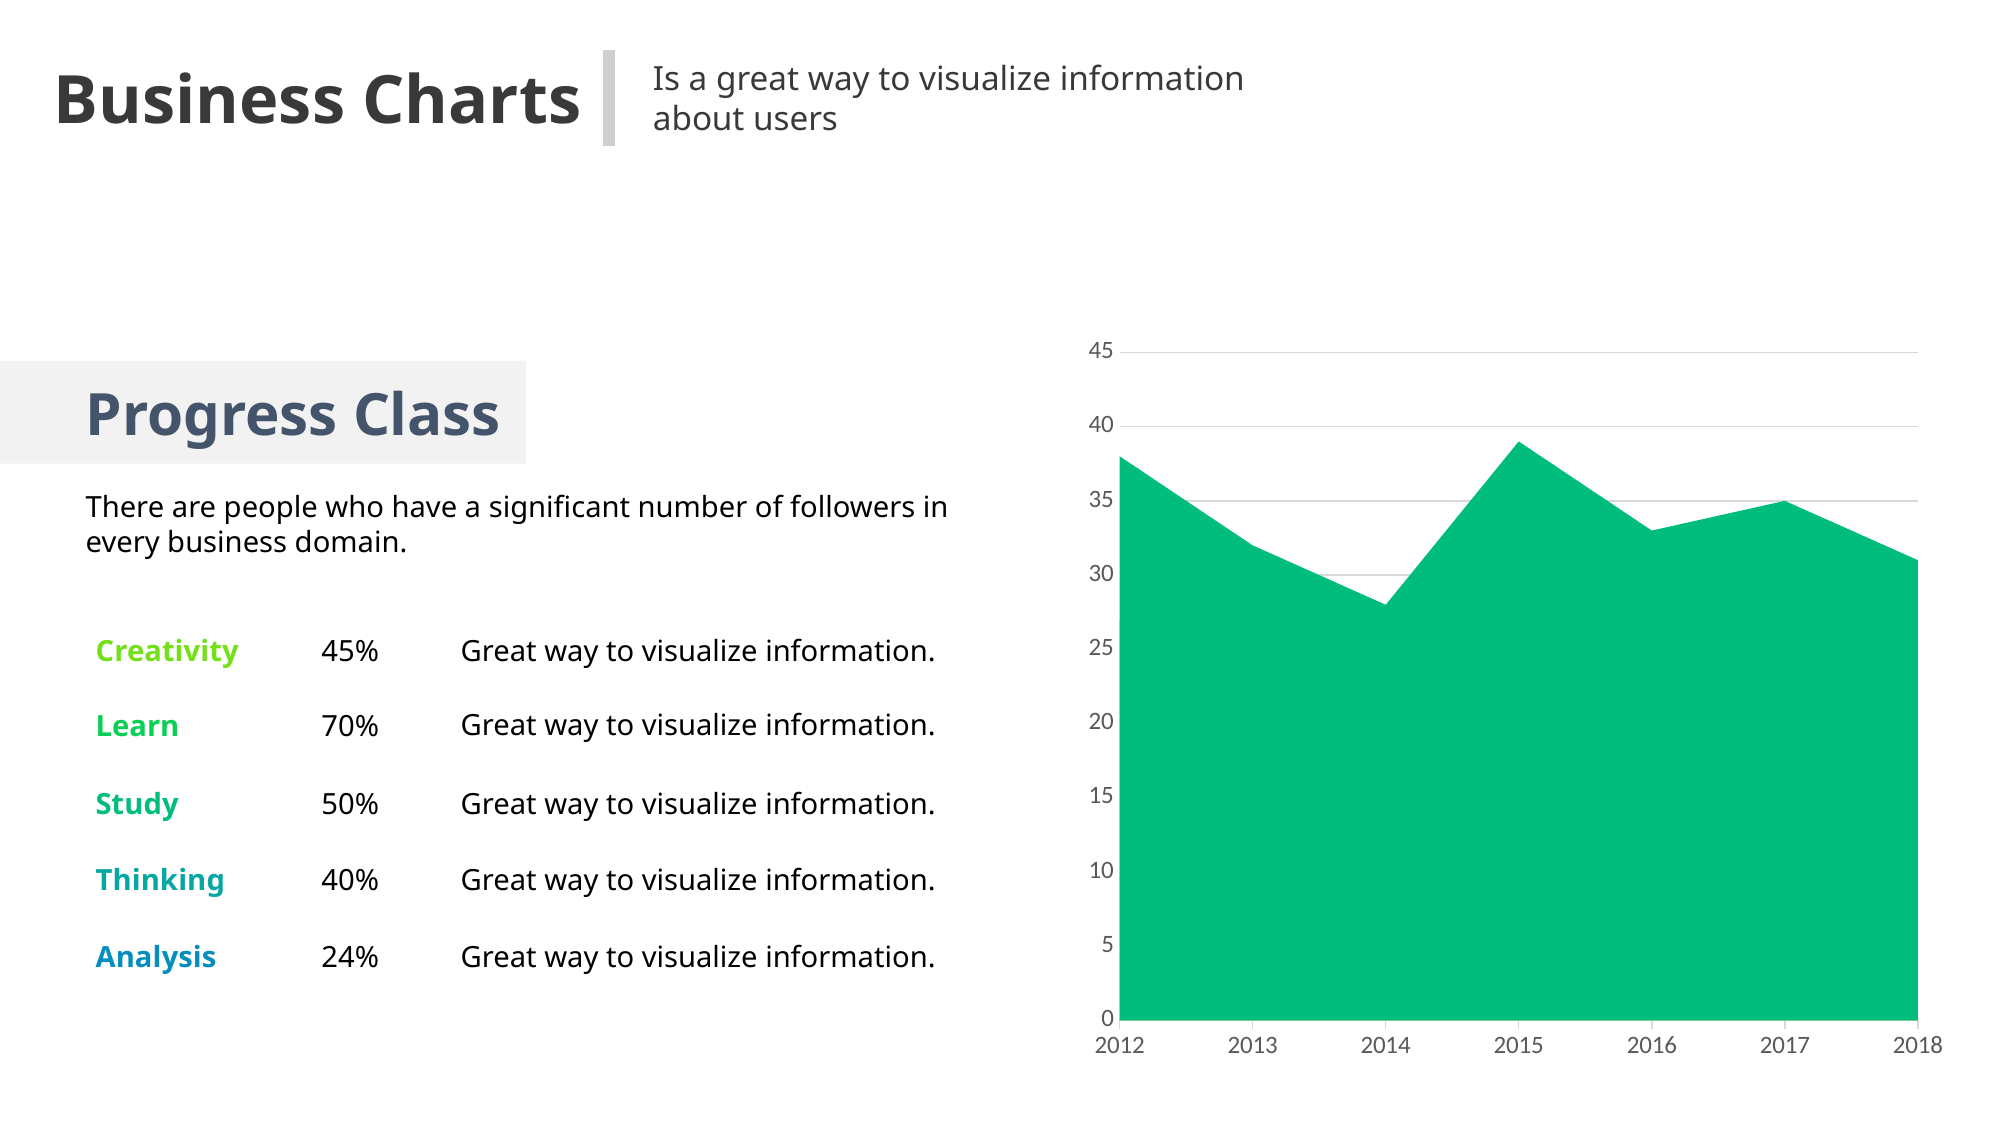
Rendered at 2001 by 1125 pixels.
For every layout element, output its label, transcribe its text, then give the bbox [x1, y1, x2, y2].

text_box Learn [80, 699, 315, 750]
text_box Great way to visualize information. [445, 699, 982, 749]
text_box 24% [315, 930, 416, 981]
text_box [54, 626, 987, 708]
text_box Analysis [80, 930, 315, 981]
text_box Great way to visualize information. [445, 624, 982, 675]
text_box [26, 49, 1315, 146]
text_box [54, 780, 987, 862]
text_box Great way to visualize information. [445, 777, 982, 828]
text_box Great way to visualize information. [445, 854, 982, 904]
text_box Thinking [80, 854, 315, 904]
text_box 40% [315, 854, 416, 904]
text_box Great way to visualize information. [445, 930, 982, 981]
chart [1070, 324, 1961, 1076]
text_box 45% [315, 624, 416, 675]
text_box There are people who have a significant number of followers in every business domain. [70, 480, 1000, 566]
text_box Study [80, 777, 315, 828]
text_box Progress Class [70, 369, 573, 455]
text_box Creativity [80, 624, 315, 675]
text_box 50% [315, 777, 416, 828]
text_box 70% [315, 699, 416, 750]
text_box [0, 360, 527, 465]
